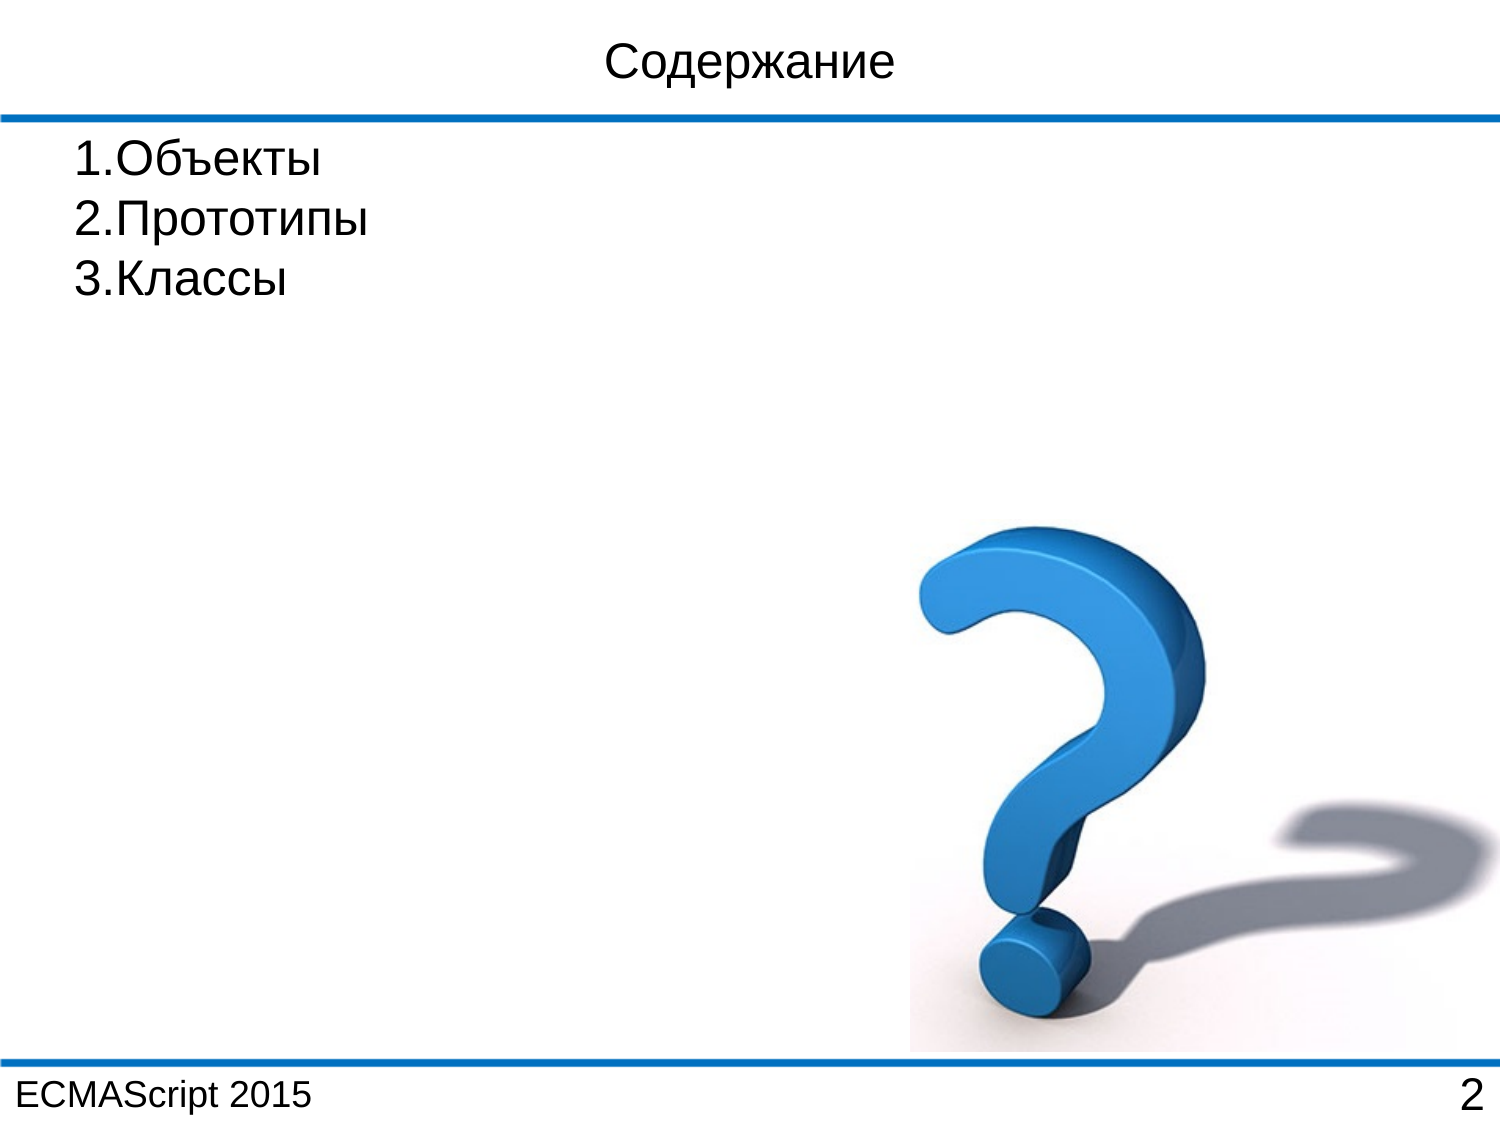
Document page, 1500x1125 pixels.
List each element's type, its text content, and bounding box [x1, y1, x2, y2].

text_box ECMAScript 2015 [0, 1062, 1382, 1123]
picture [0, 313, 1500, 1062]
slide_number 2 [1382, 1062, 1500, 1123]
text_box Содержание [0, 0, 1500, 118]
text_box Объекты Прототипы Классы [0, 118, 1500, 313]
